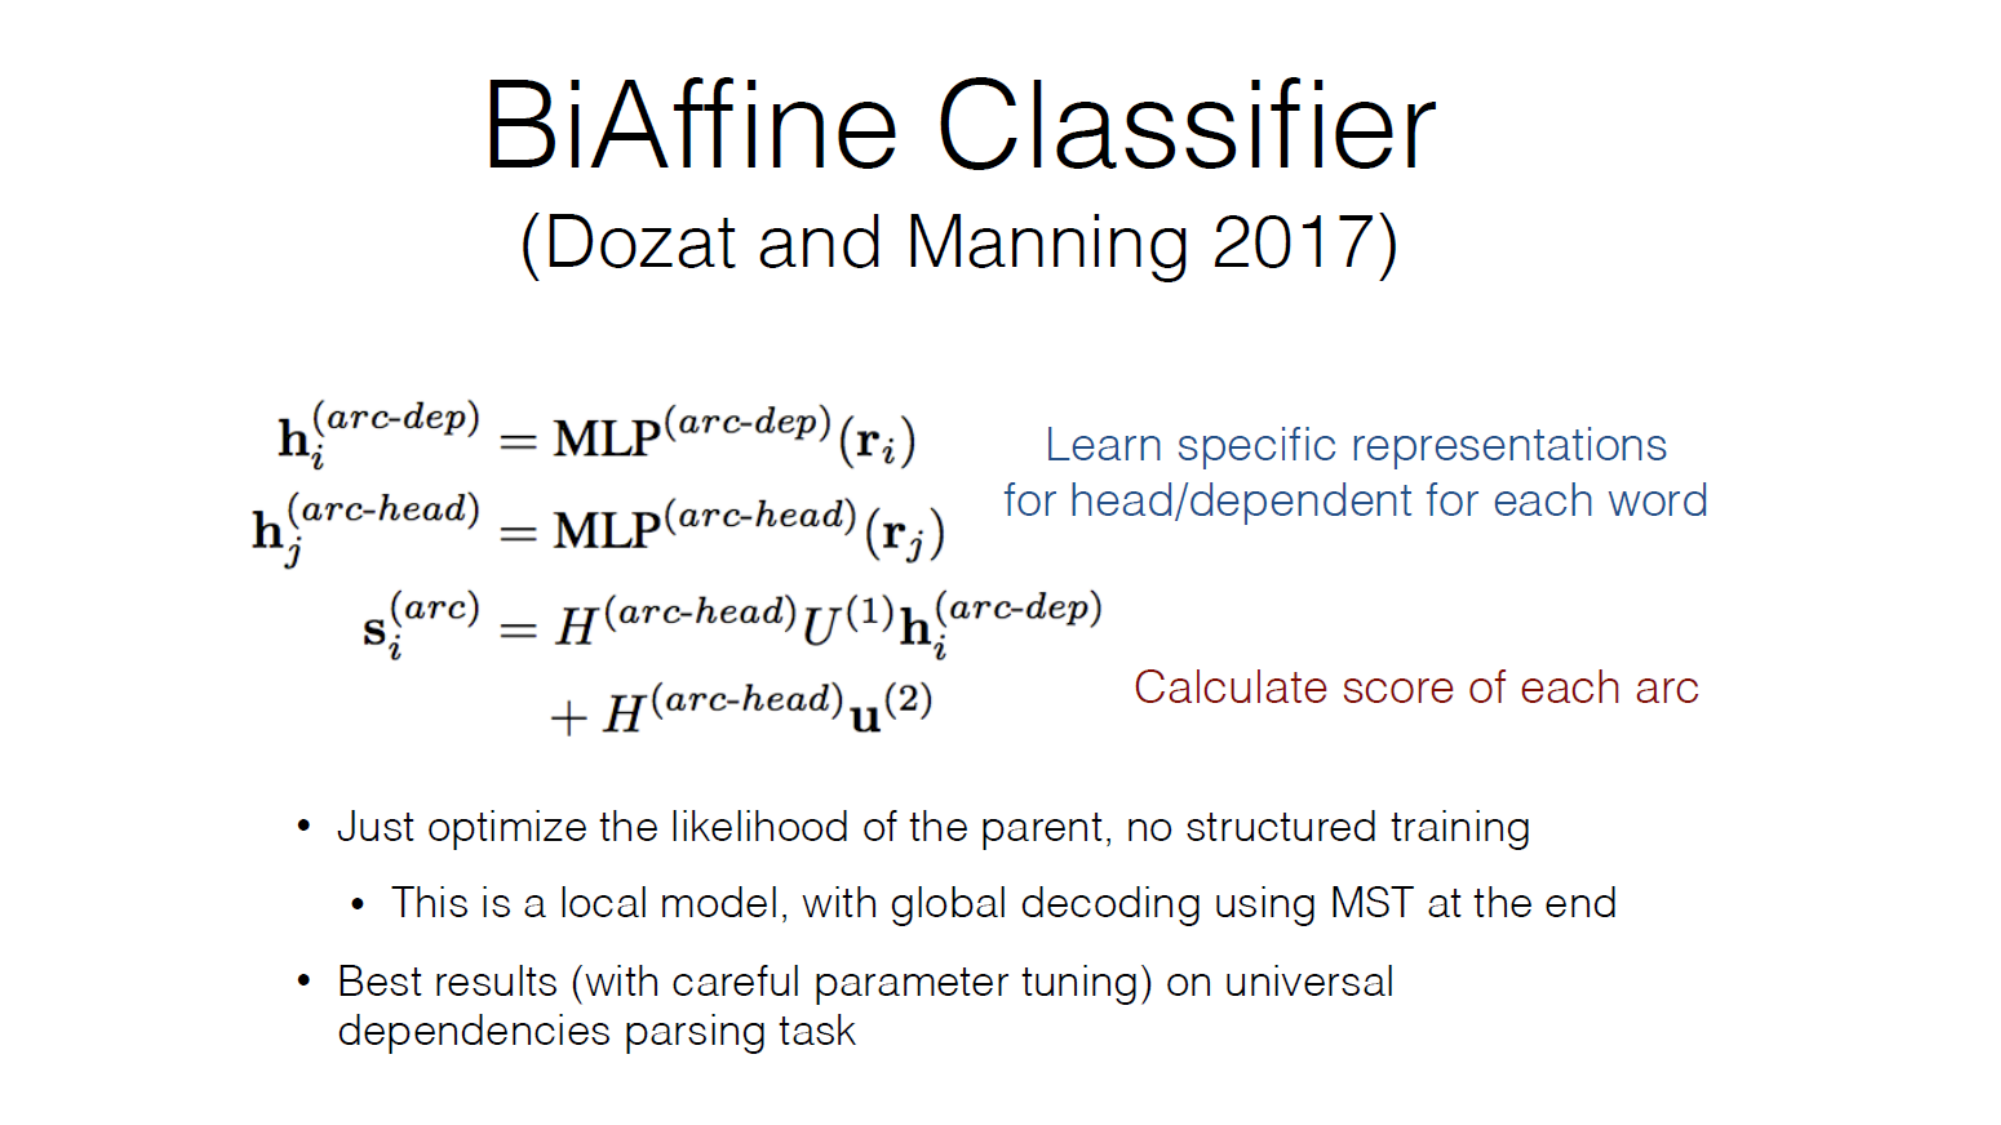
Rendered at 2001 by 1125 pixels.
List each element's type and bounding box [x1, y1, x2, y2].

picture [226, 27, 1733, 1125]
